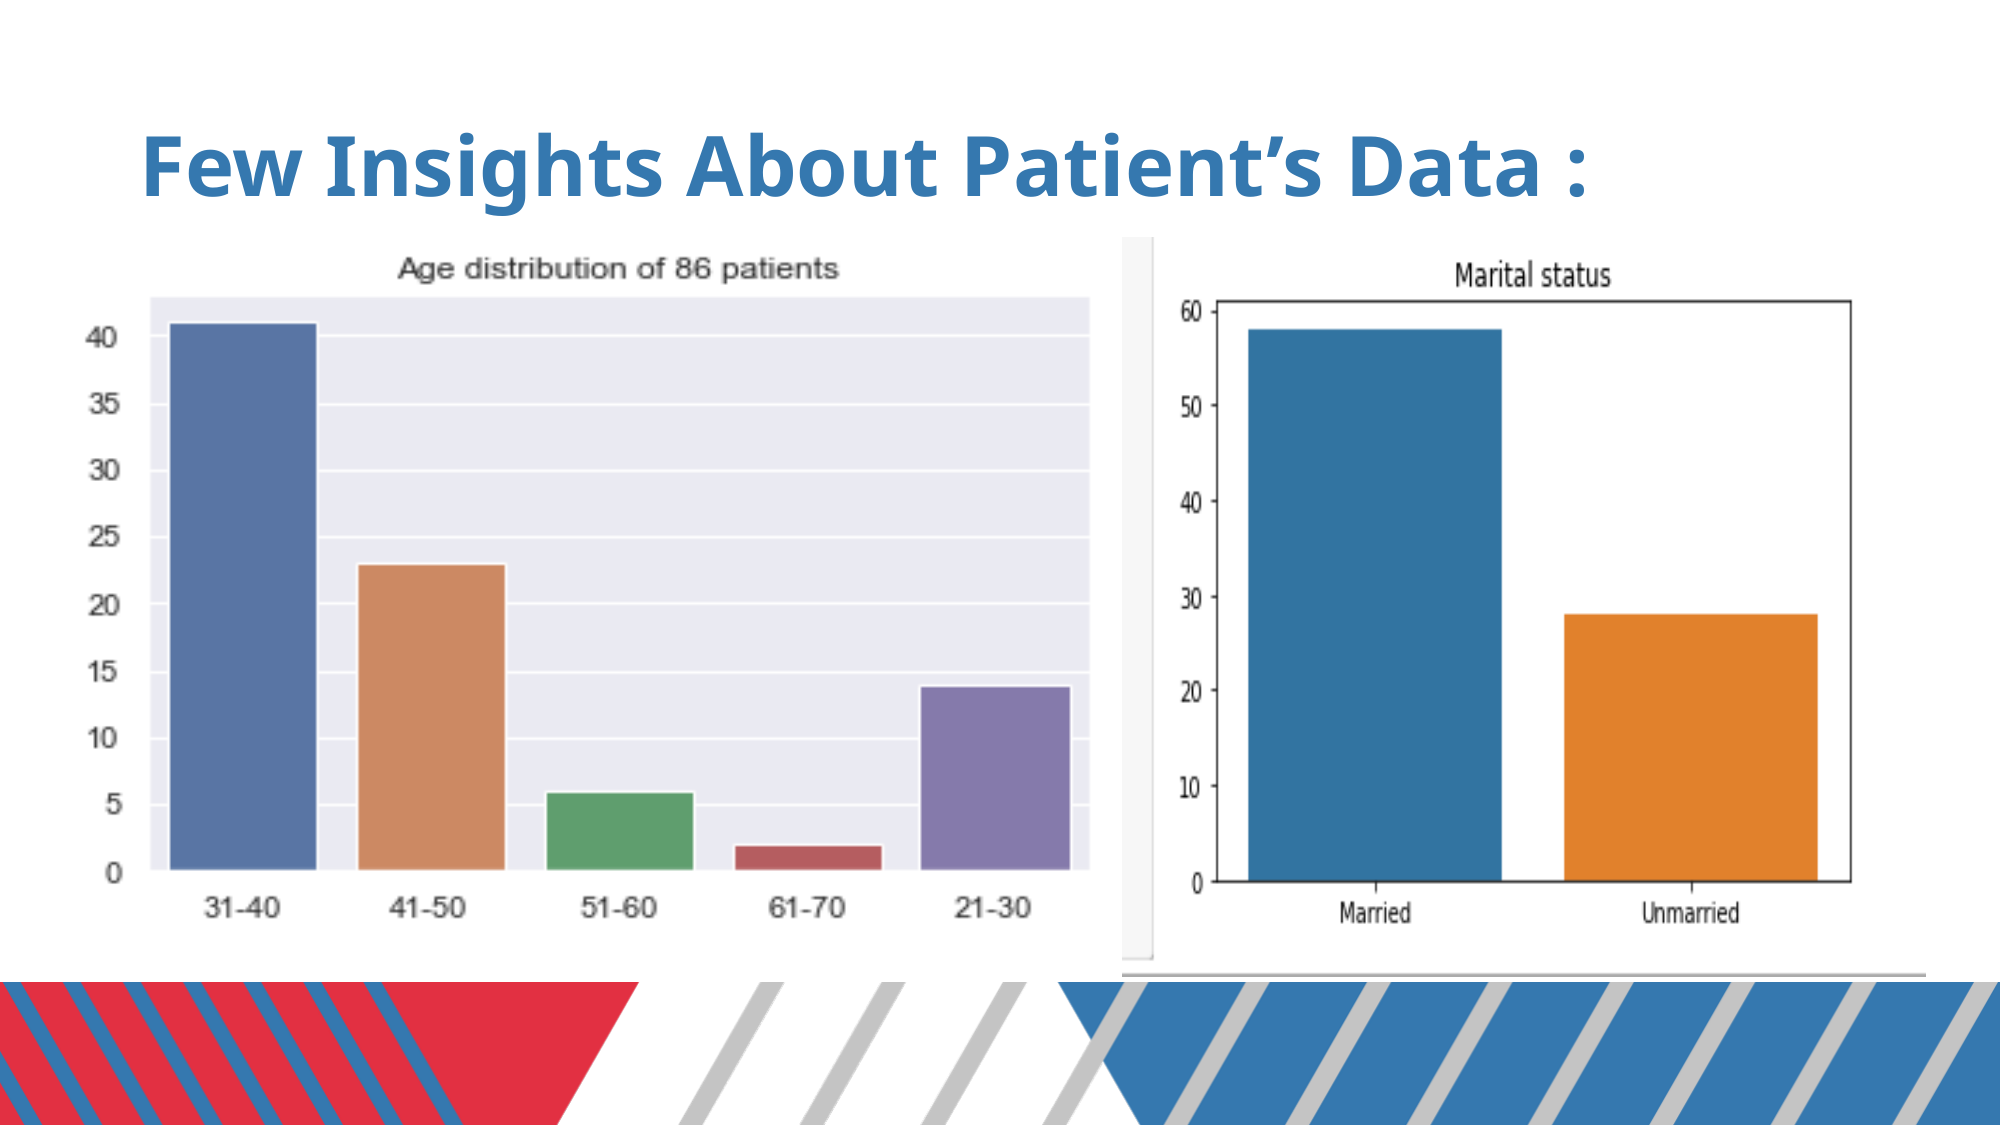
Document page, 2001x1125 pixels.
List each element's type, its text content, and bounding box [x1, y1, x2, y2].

title Few Insights About Patient’s Data : [125, 117, 1863, 224]
picture [0, 982, 2000, 1125]
picture [36, 237, 1926, 977]
